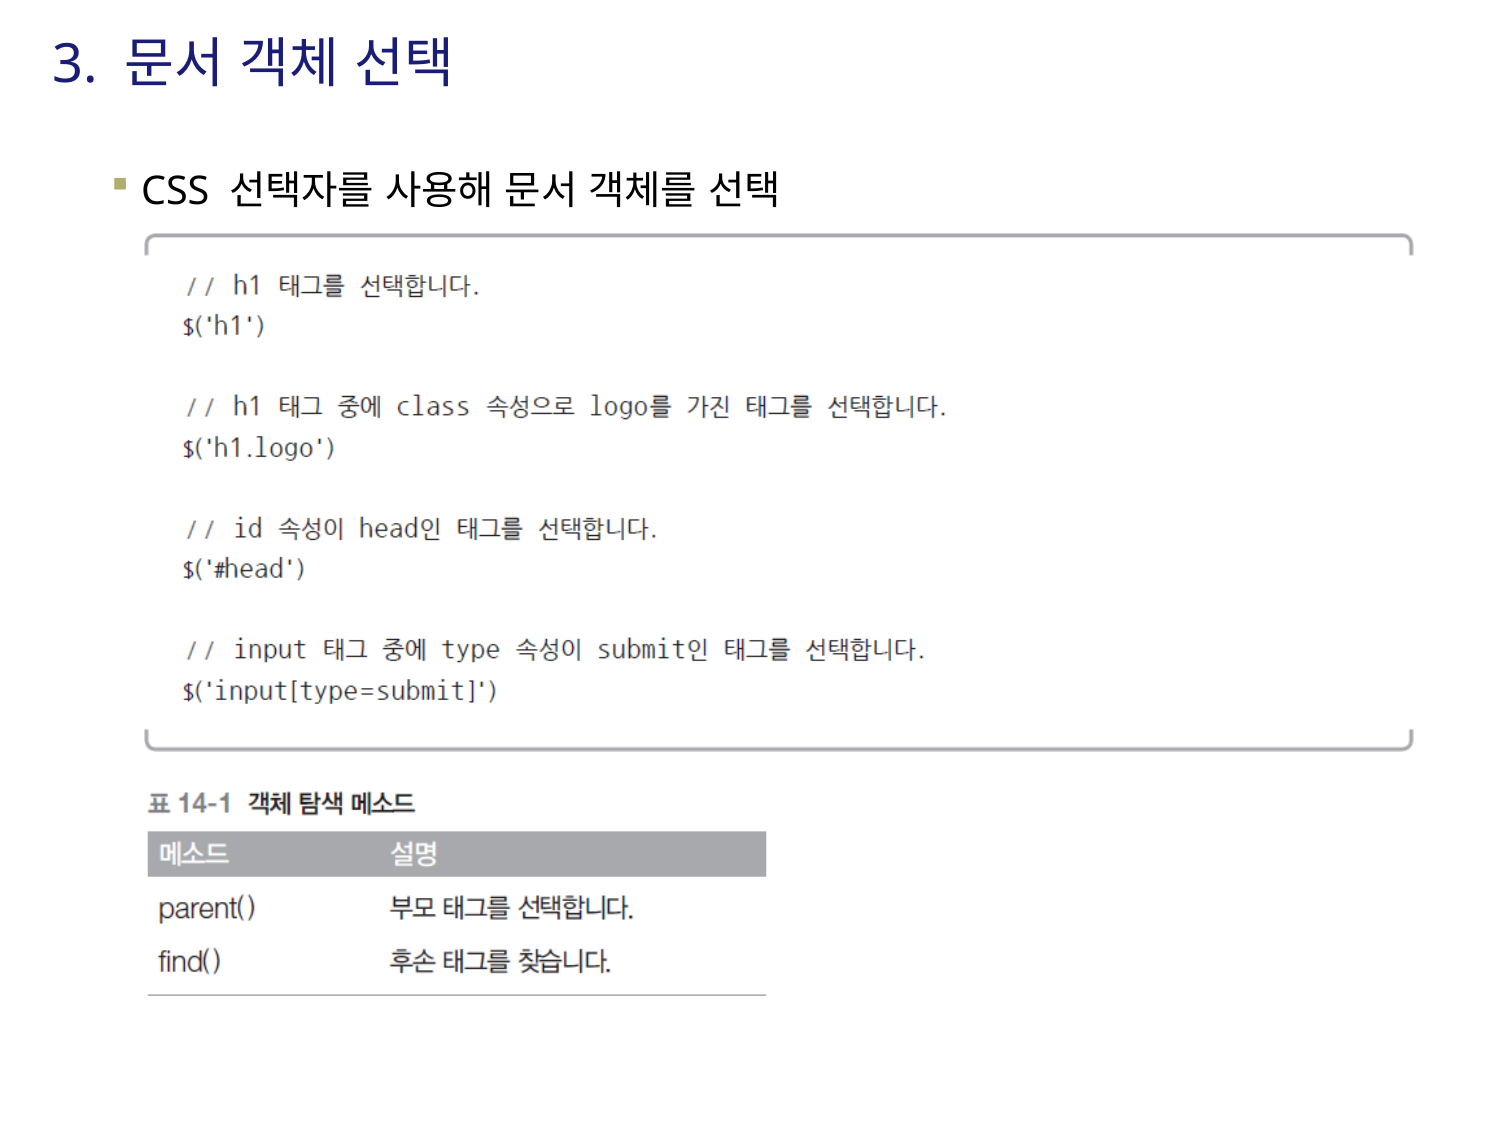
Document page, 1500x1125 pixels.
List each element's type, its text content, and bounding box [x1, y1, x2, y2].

title 3. 문서 객체 선택 [37, 13, 1278, 109]
list CSS 선택자를 사용해 문서 객체를 선택 [37, 152, 1463, 1091]
picture [144, 786, 770, 1000]
picture [144, 231, 1415, 752]
